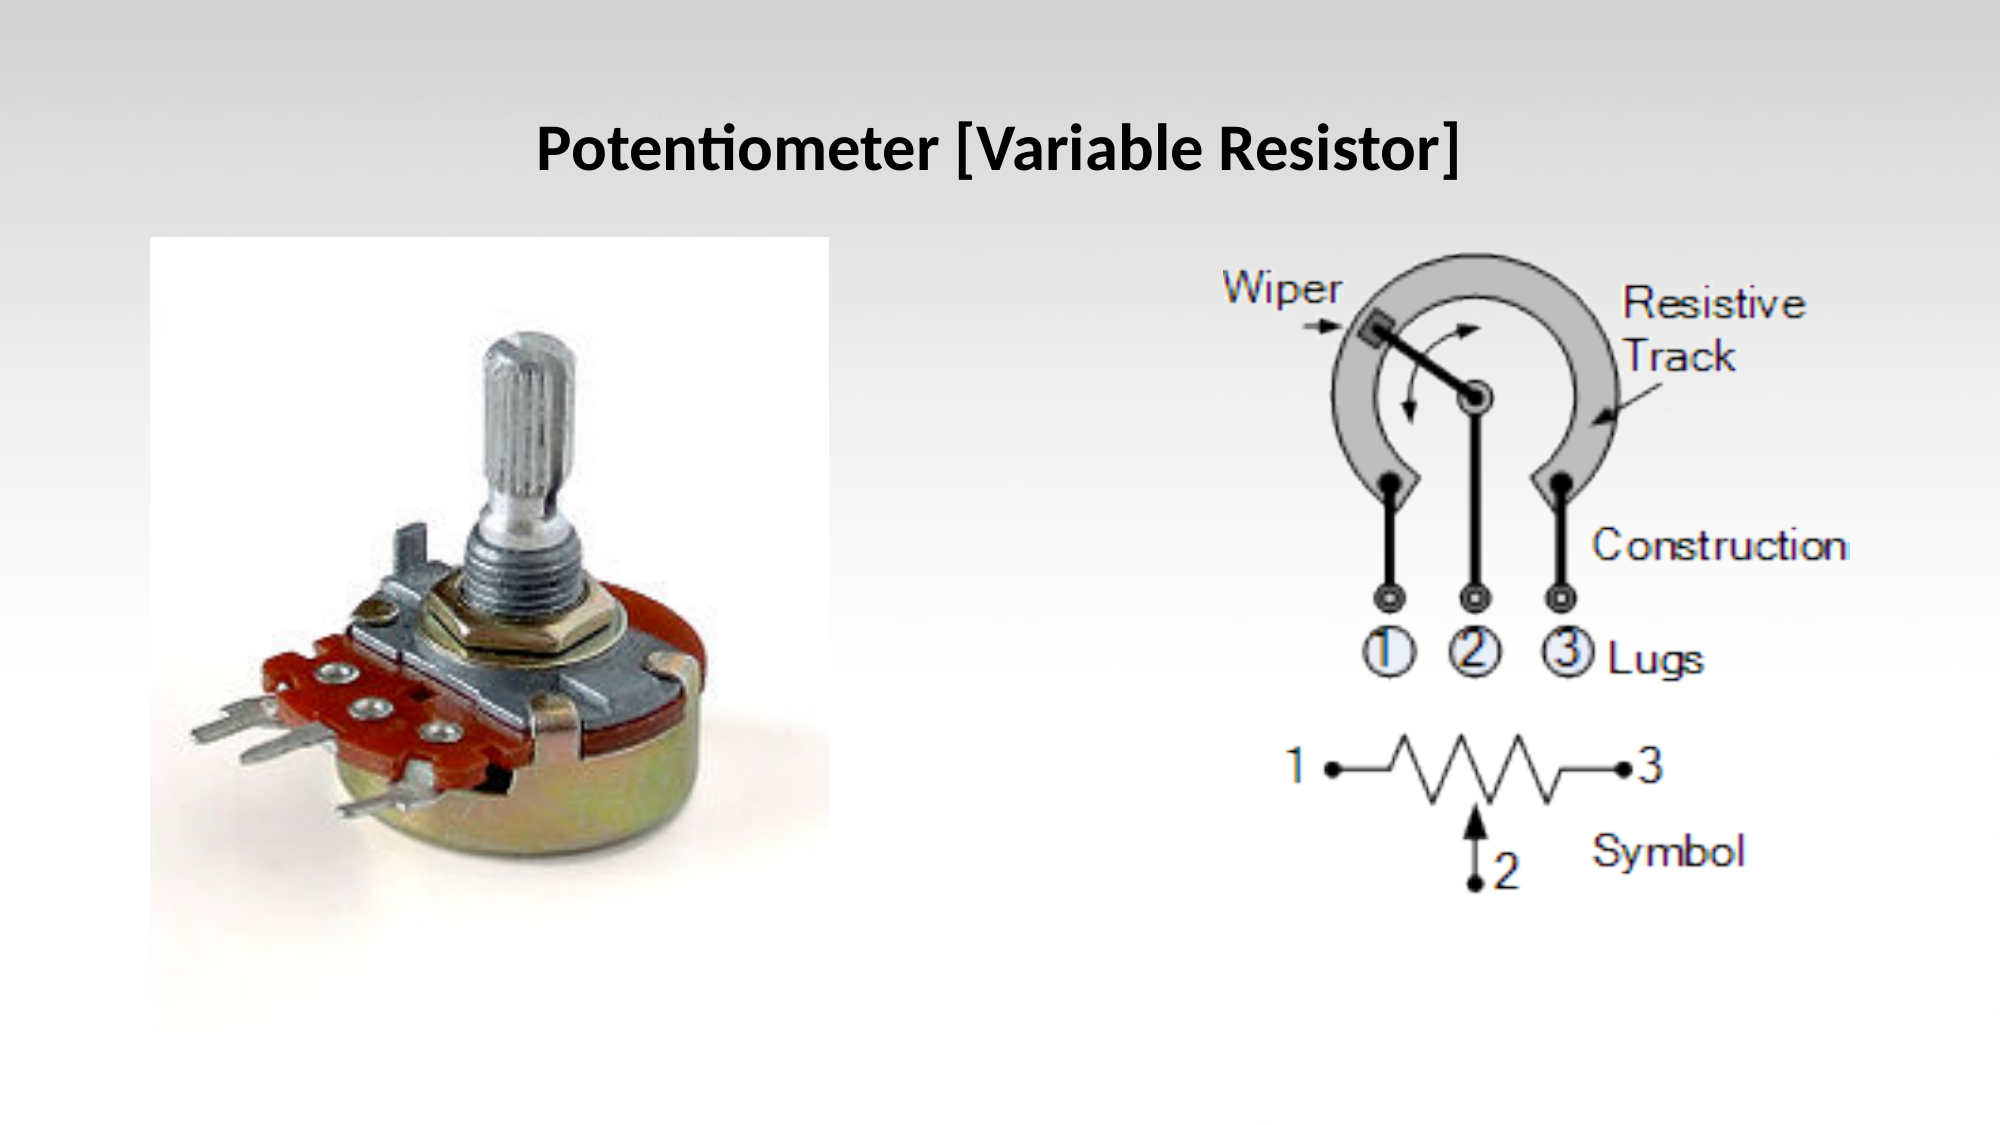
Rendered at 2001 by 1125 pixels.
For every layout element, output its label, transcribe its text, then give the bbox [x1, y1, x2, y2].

picture [0, 0, 2000, 1125]
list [1223, 252, 1850, 906]
title Potentiometer [Variable Resistor] [150, 50, 1850, 238]
